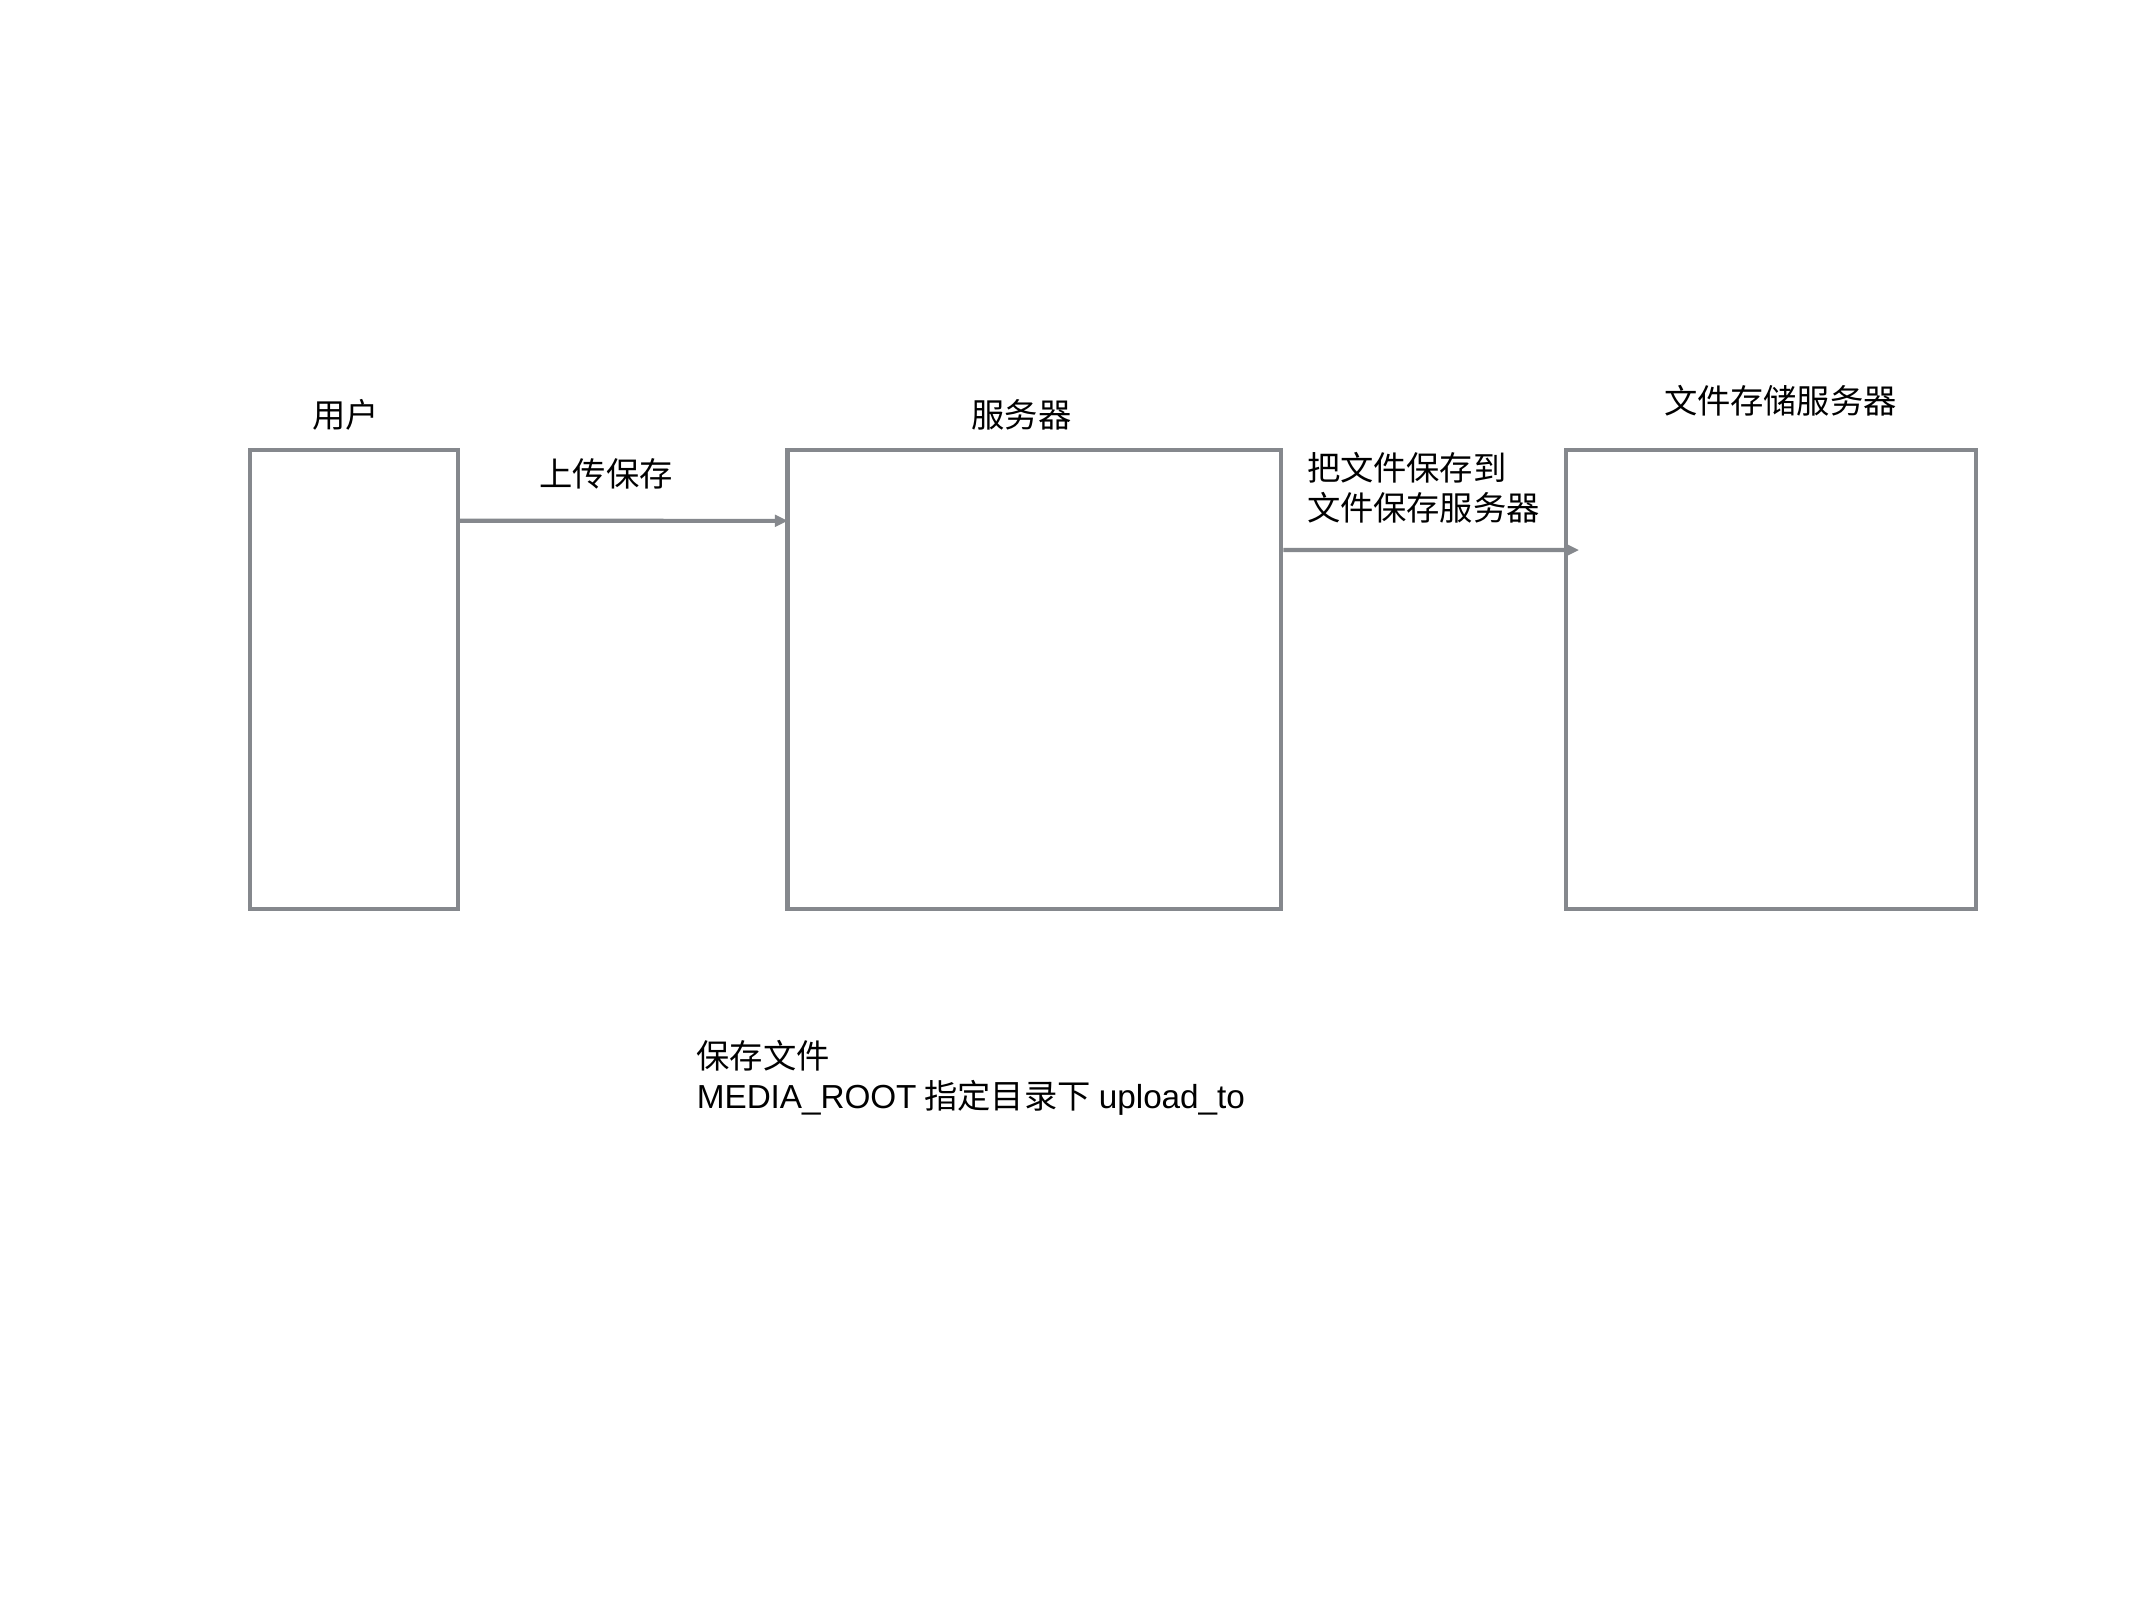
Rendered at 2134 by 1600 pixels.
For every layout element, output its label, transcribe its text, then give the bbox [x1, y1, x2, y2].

text_box 用户 [304, 386, 388, 443]
text_box 把文件保存到 文件保存服务器 [1298, 439, 1549, 536]
text_box [249, 450, 459, 909]
text_box 服务器 [963, 386, 1080, 443]
text_box 保存文件 MEDIA_ROOT指定目录下upload_to [688, 1026, 1254, 1124]
text_box [787, 450, 1281, 909]
text_box [1566, 450, 1977, 909]
text_box 上传保存 [531, 444, 682, 502]
text_box [1283, 543, 1579, 557]
text_box 文件存储服务器 [1655, 371, 1906, 429]
text_box [458, 514, 788, 528]
